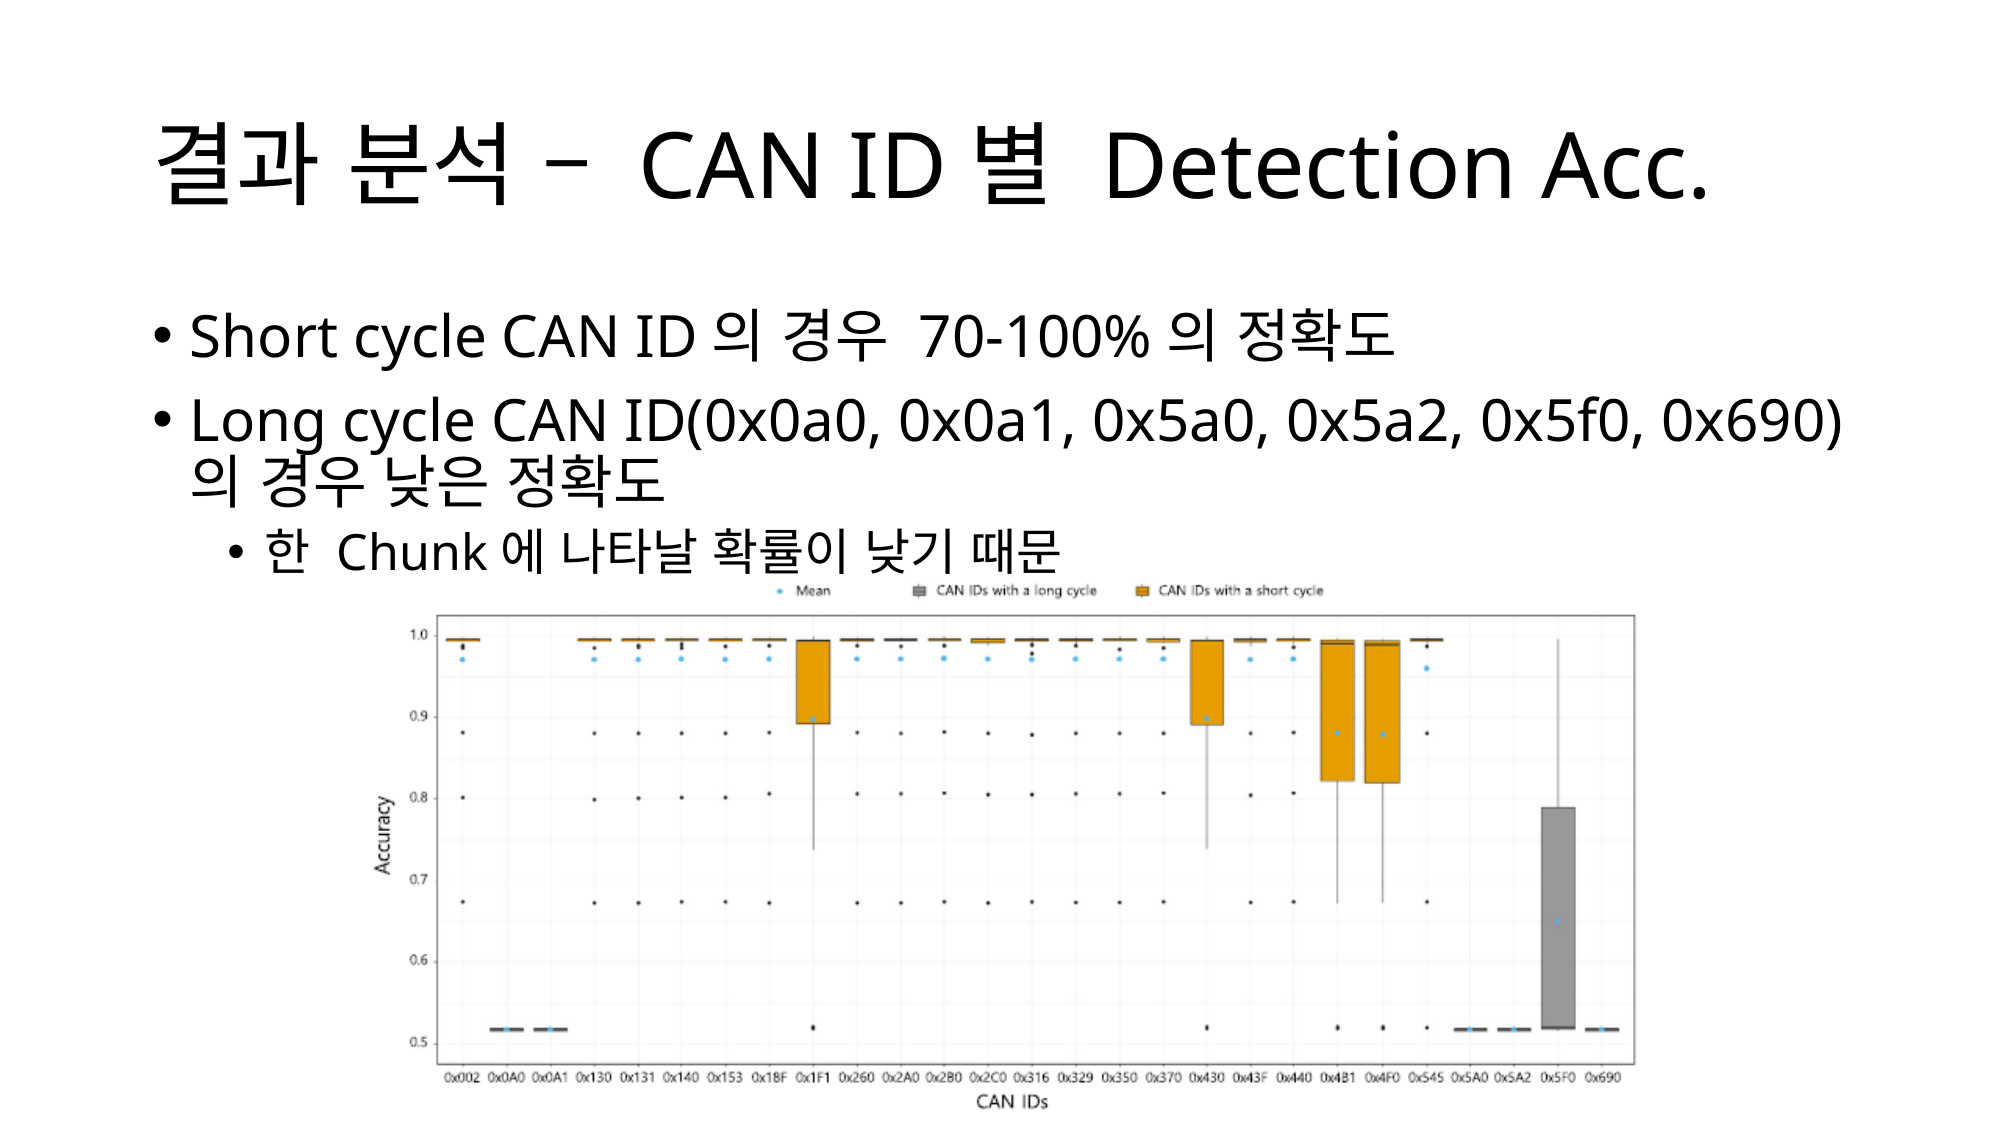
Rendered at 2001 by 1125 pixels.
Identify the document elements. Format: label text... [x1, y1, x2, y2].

list Short cycle CAN ID의 경우 70-100%의 정확도 Long cycle CAN ID(0x0a0, 0x0a1, 0x5a0, 0x5a2, 0x5f0, 0x690)의 경우 낮은 정확도 한 Chunk에 나타날 확률이 낮기 때문 [137, 299, 1863, 1014]
title 결과 분석 – CAN ID별 Detection Acc. [137, 59, 1863, 278]
picture [345, 576, 1654, 1125]
